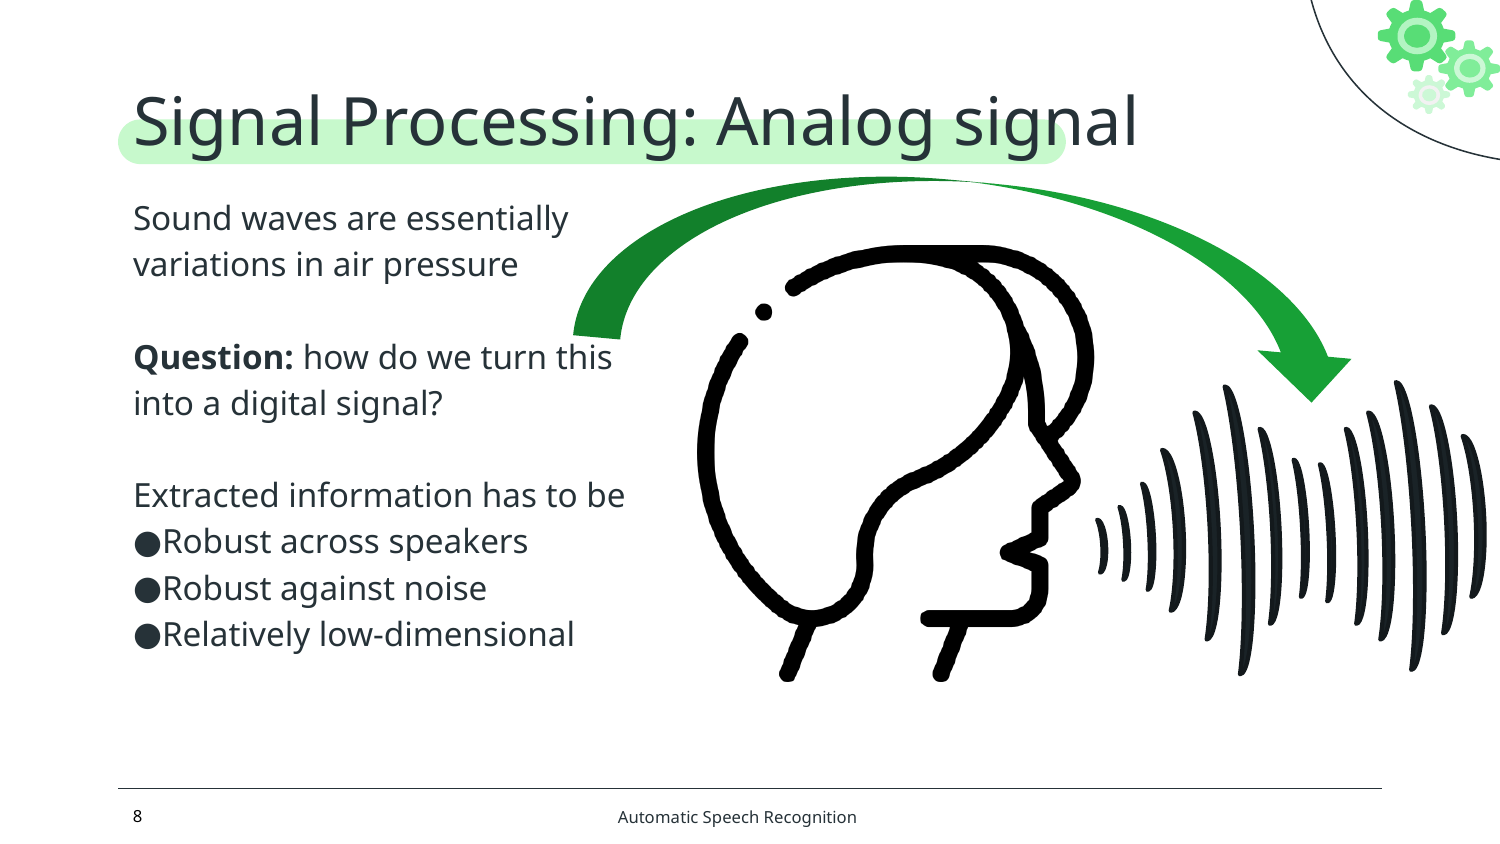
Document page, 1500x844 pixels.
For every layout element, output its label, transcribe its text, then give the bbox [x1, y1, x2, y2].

text_box [1257, 426, 1283, 626]
text_box [1222, 384, 1256, 677]
text_box [1160, 447, 1187, 613]
title Signal Processing: Analog signal [118, 64, 1382, 165]
text_box [1393, 380, 1427, 672]
text_box 8 [118, 788, 178, 844]
text_box [1460, 433, 1487, 599]
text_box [1377, 0, 1500, 115]
text_box [1366, 410, 1396, 642]
text_box [1317, 462, 1337, 604]
text_box [571, 174, 1354, 405]
picture [696, 245, 1133, 682]
text_box [1343, 426, 1369, 626]
text_box [1139, 481, 1157, 592]
text_box [1192, 410, 1222, 642]
text_box [1136, 487, 1165, 614]
text_box [1428, 404, 1459, 636]
list Sound waves are essentially variations in air pressure Question: how do we turn this into a digital signal? Extracted information has to be Robust across speakers Robust against noise Relatively low-dimensional [118, 182, 1415, 784]
text_box [1291, 457, 1310, 599]
